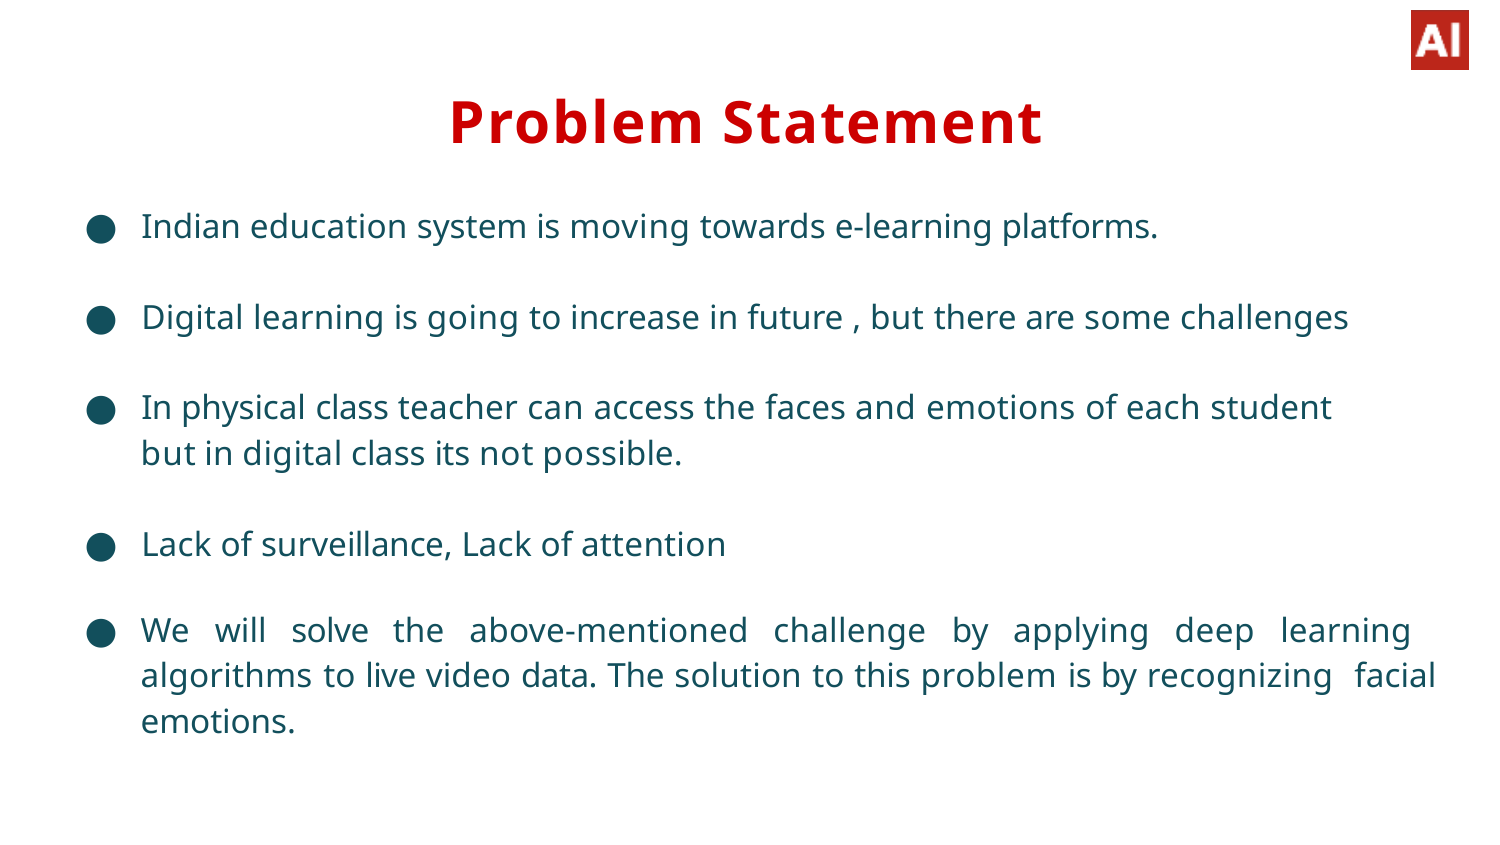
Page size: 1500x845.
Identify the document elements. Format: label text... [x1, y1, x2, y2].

title Problem Statement [446, 82, 1052, 202]
text_box Indian education system is moving towards e-learning platforms. Digital learning is going to increase in future , but there are some challenges In physical class teacher can access the faces and emotions of each student but in digital class its not possible. Lack of surveillance, Lack of attention We will solve the above-mentioned challenge by applying deep learning algorithms to live video data. The solution to this problem is by recognizing facial emotions. [82, 202, 1438, 741]
picture [1411, 10, 1469, 70]
